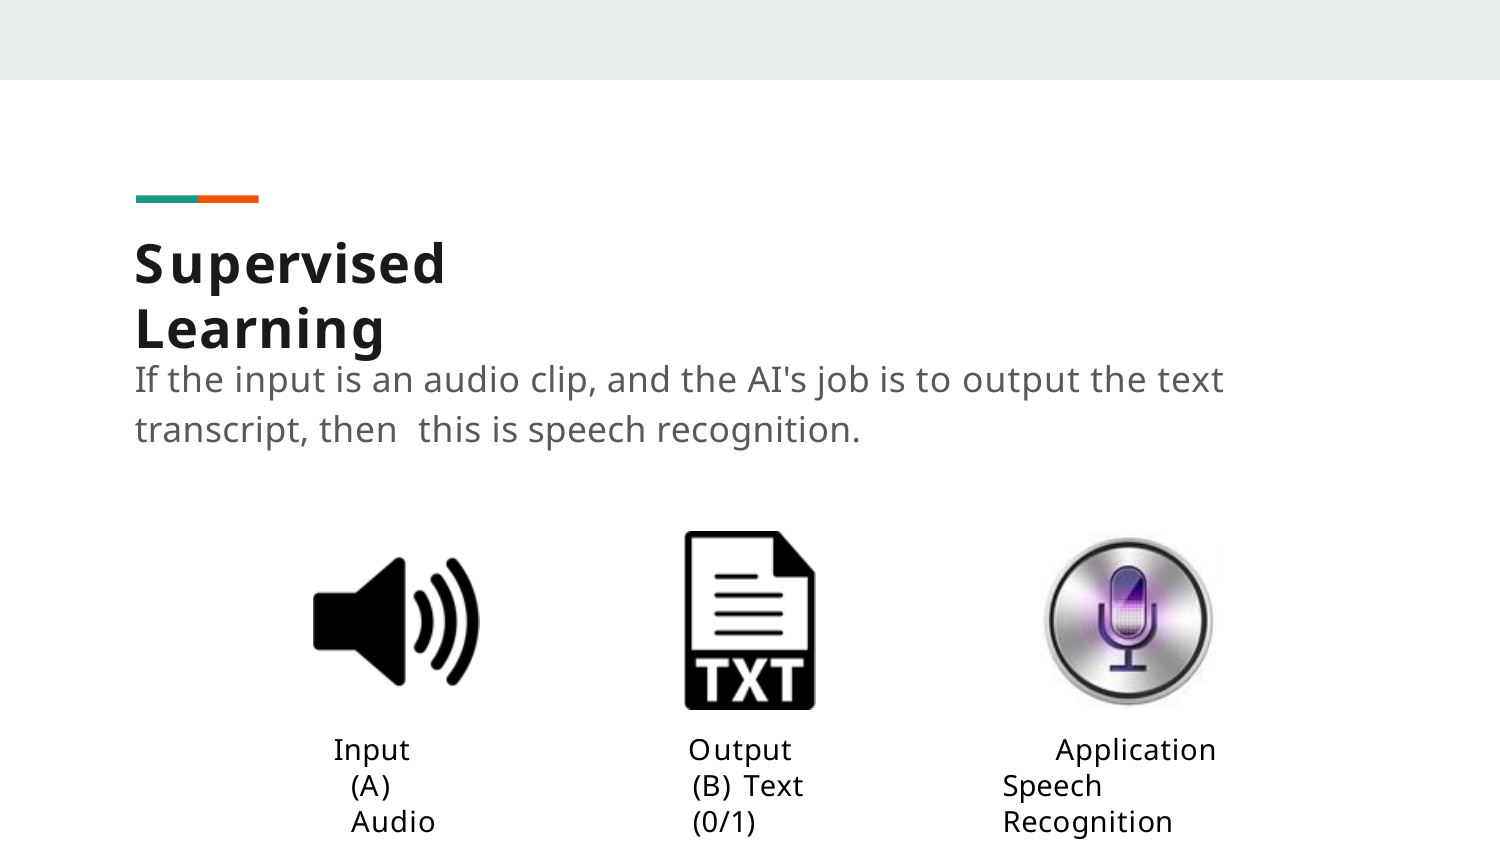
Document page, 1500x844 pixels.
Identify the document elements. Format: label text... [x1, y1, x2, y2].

text_box Input (A) Audio [331, 729, 450, 839]
title Supervised Learning [132, 226, 674, 347]
picture [684, 531, 816, 710]
text_box Application Speech Recognition [1000, 729, 1261, 839]
picture [1040, 532, 1219, 708]
picture [313, 556, 480, 690]
text_box Output (B) Text (0/1) [686, 729, 828, 839]
text_box If the input is an audio clip, and the AI's job is to output the text transcript, then this is speech recognition. [132, 347, 1349, 450]
